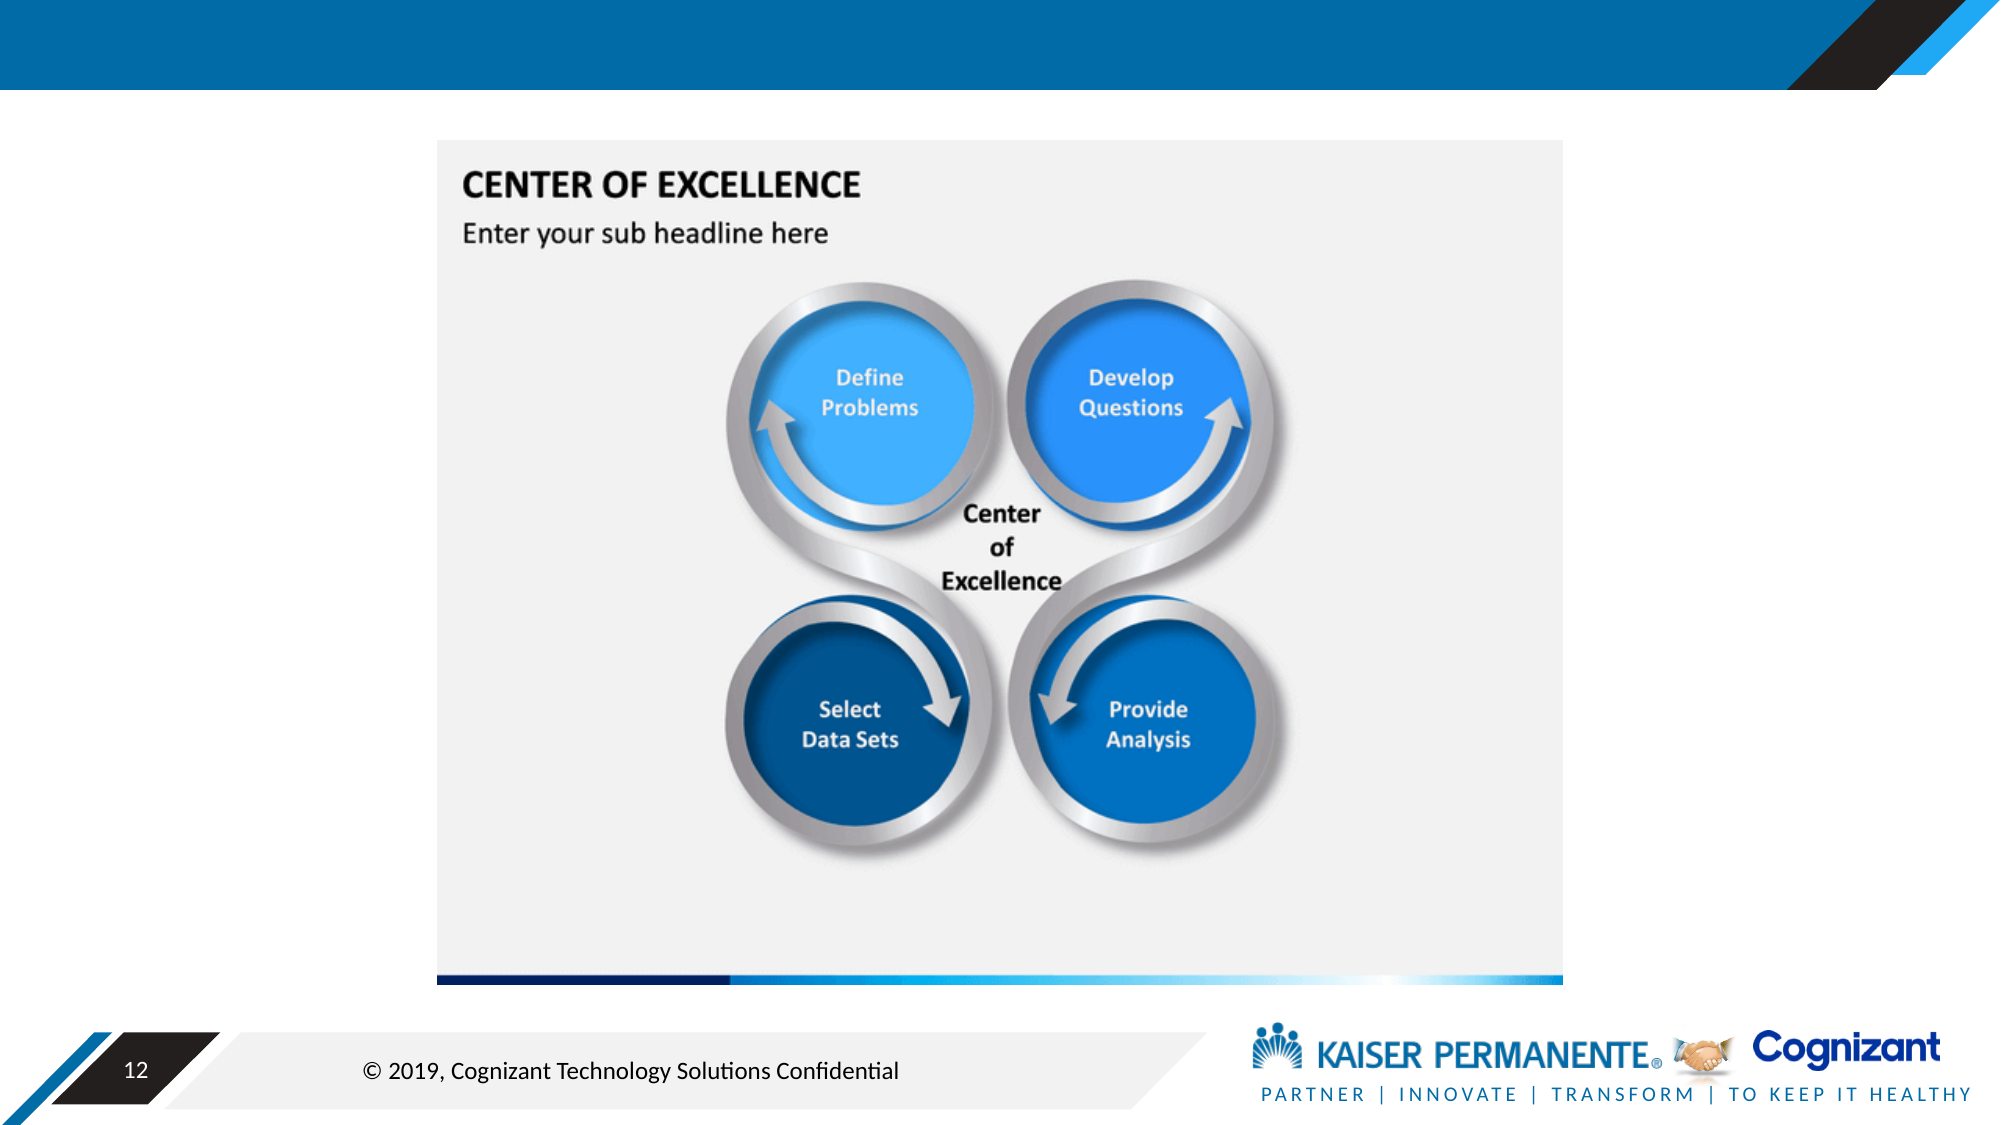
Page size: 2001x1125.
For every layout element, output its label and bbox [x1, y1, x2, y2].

picture [437, 140, 1563, 985]
picture [1665, 1018, 1740, 1093]
picture [1251, 1022, 1664, 1069]
picture [1753, 1030, 1940, 1071]
